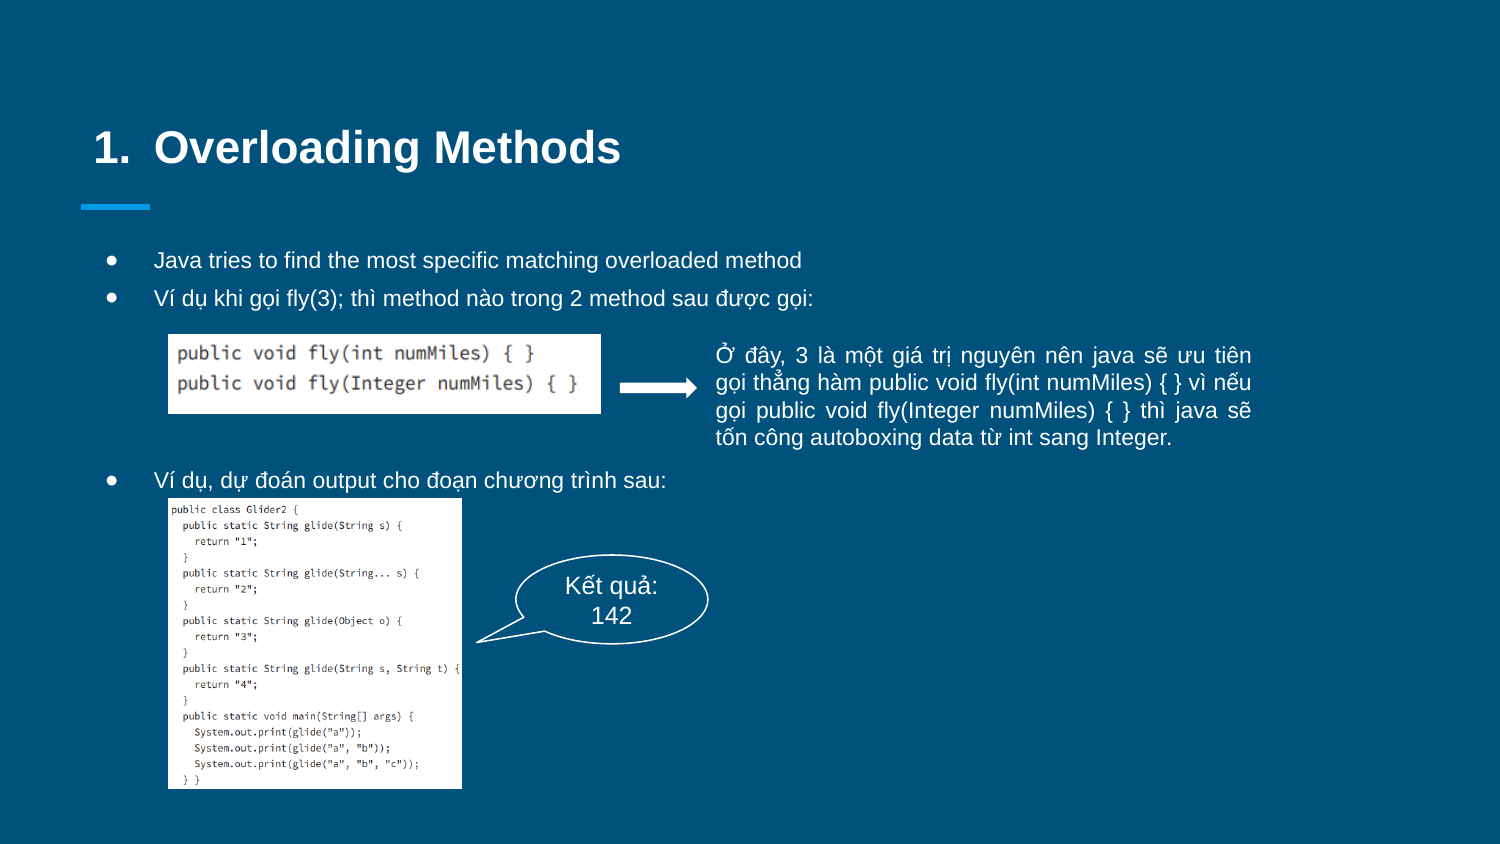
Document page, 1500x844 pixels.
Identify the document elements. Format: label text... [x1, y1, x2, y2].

text_box Kết quả: 142 [476, 555, 708, 644]
picture [169, 499, 461, 788]
list Ví dụ, dự đoán output cho đoạn chương trình sau: [63, 469, 1437, 491]
title Overloading Methods [63, 75, 1437, 188]
list Ví dụ khi gọi fly(3); thì method nào trong 2 method sau được gọi: [63, 281, 1437, 312]
picture [169, 335, 600, 413]
list Java tries to find the most specific matching overloaded method [63, 244, 1437, 275]
text_box [619, 377, 697, 399]
list Ở đây, 3 là một giá trị nguyên nên java sẽ ưu tiên gọi thẳng hàm public void fly(int numMiles) { } vì nếu gọi public void fly(Integer numMiles) { } thì java sẽ tốn công autoboxing data từ int sang Integer. [700, 334, 1268, 457]
